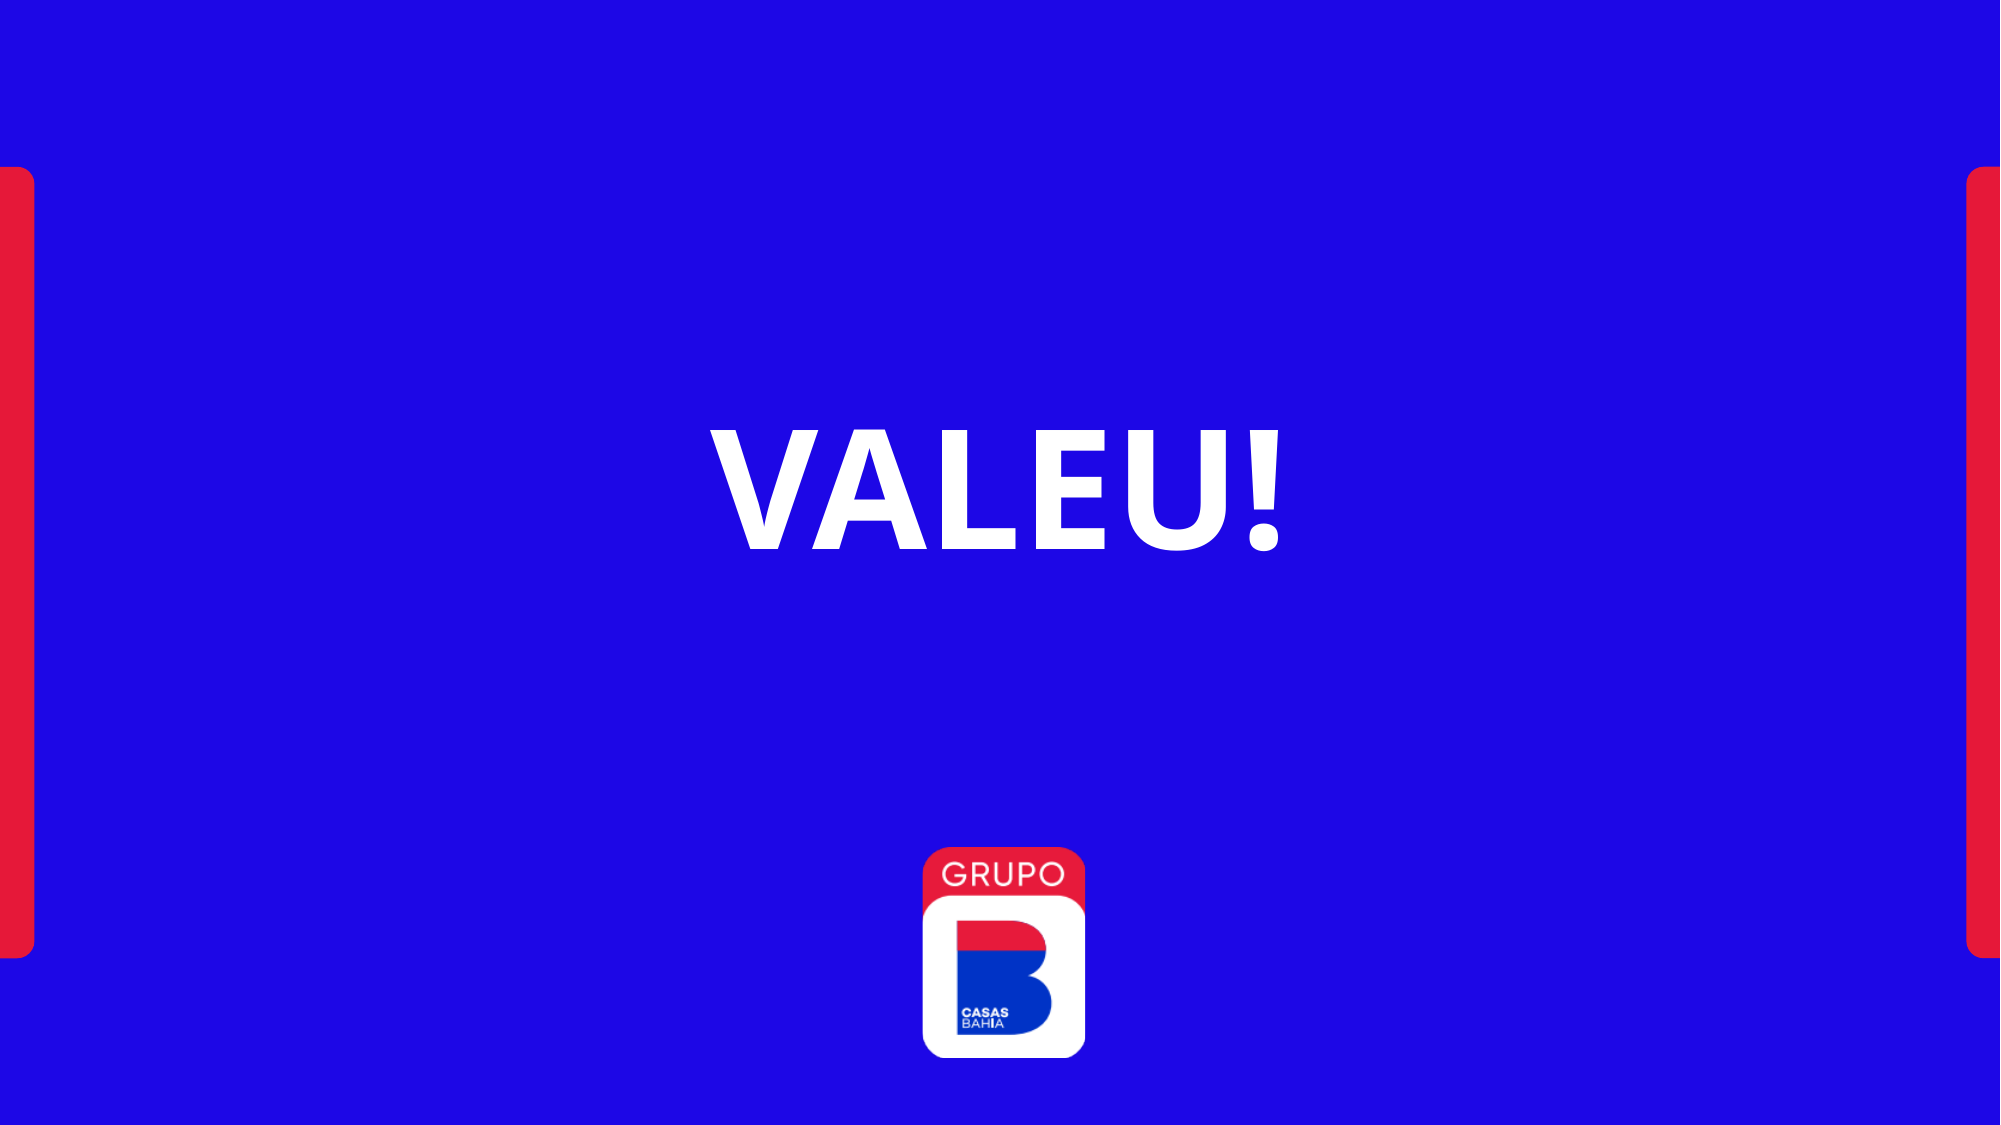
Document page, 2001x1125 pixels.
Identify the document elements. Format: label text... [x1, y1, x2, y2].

text_box [0, 165, 36, 960]
picture [922, 847, 1086, 1058]
text_box [1965, 165, 2000, 960]
text_box VALEU! [220, 375, 1780, 591]
